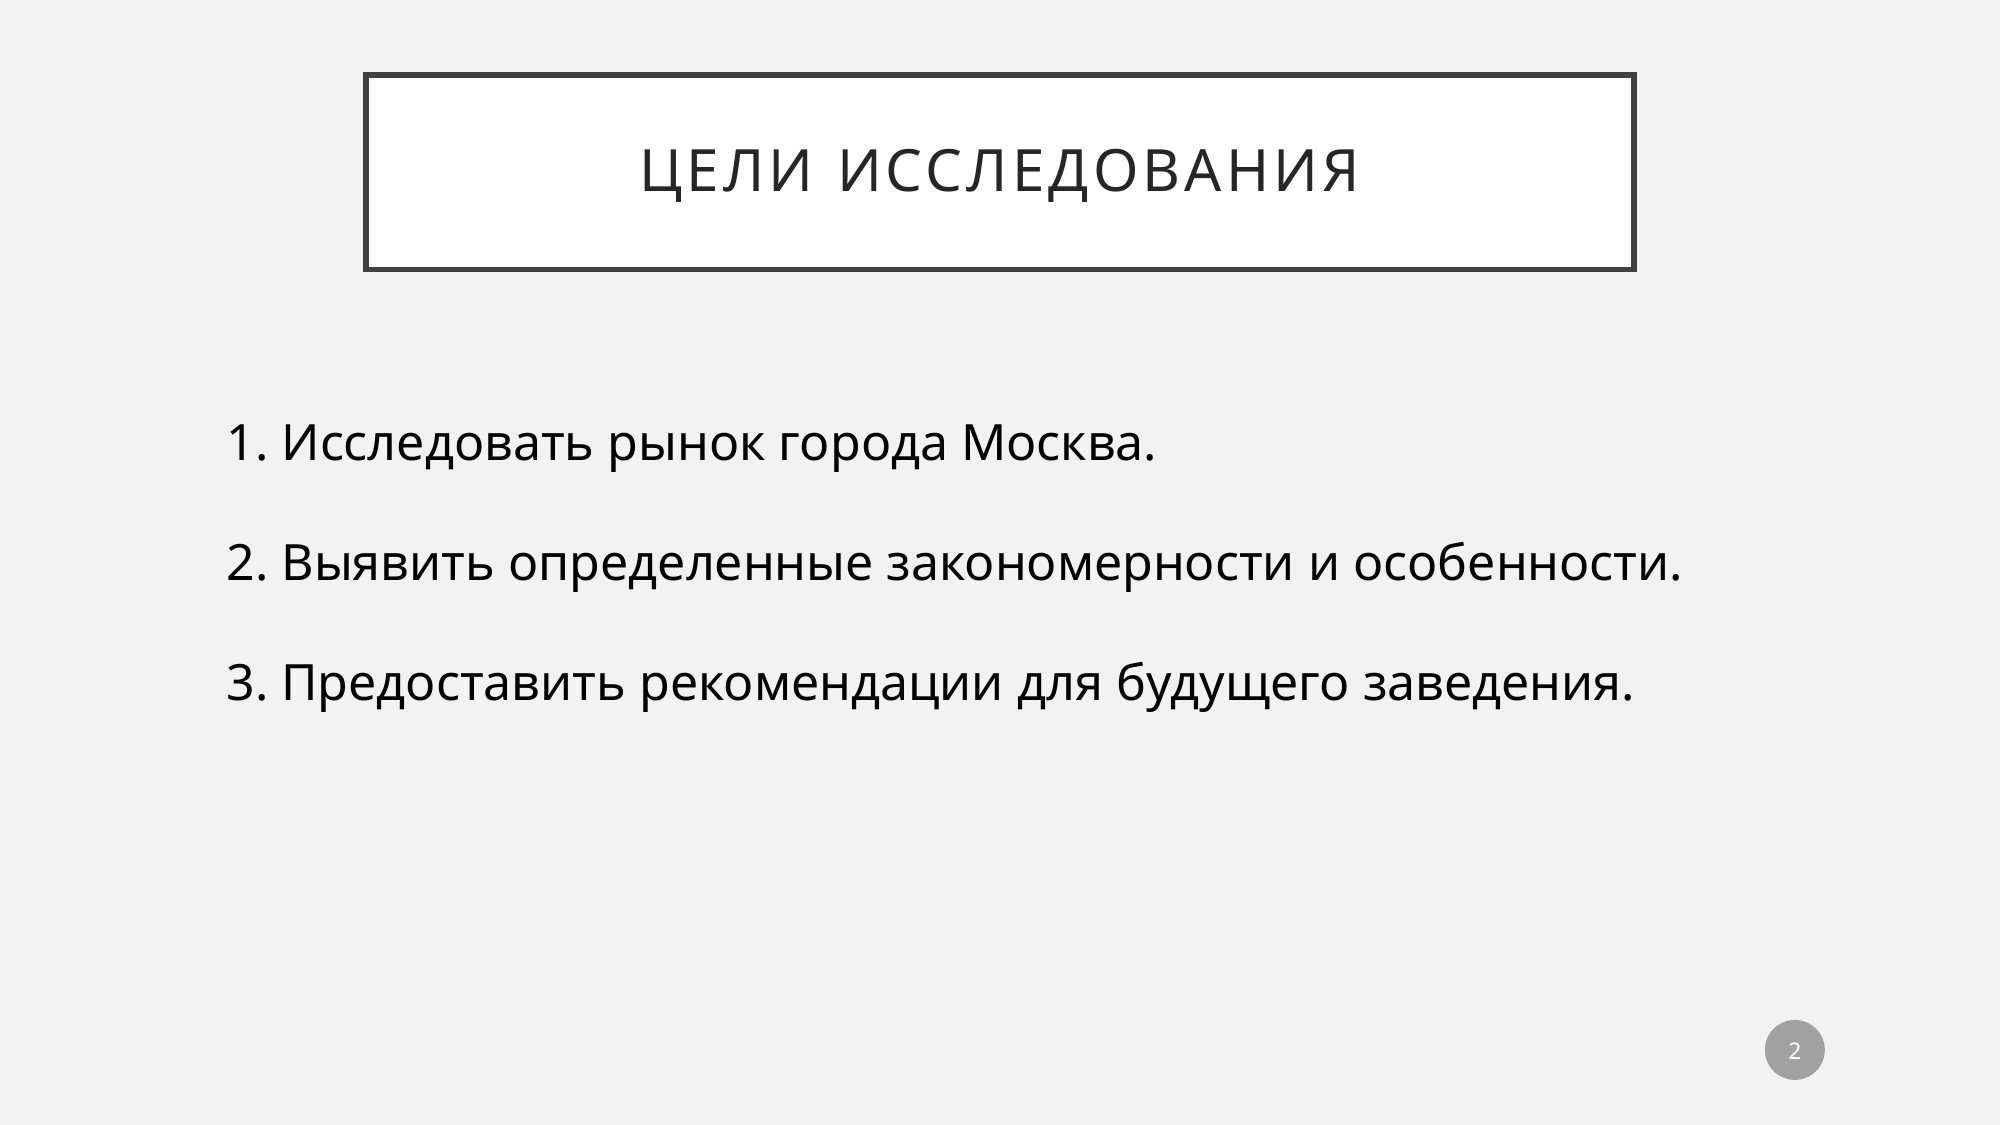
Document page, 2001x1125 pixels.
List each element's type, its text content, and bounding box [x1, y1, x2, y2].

text_box 1. Исследовать рынок города Москва. 2. Выявить определенные закономерности и особенности. 3. Предоставить рекомендации для будущего заведения. [211, 403, 1828, 719]
slide_number 2 [1764, 1019, 1825, 1080]
title Цели исследования [363, 72, 1637, 272]
